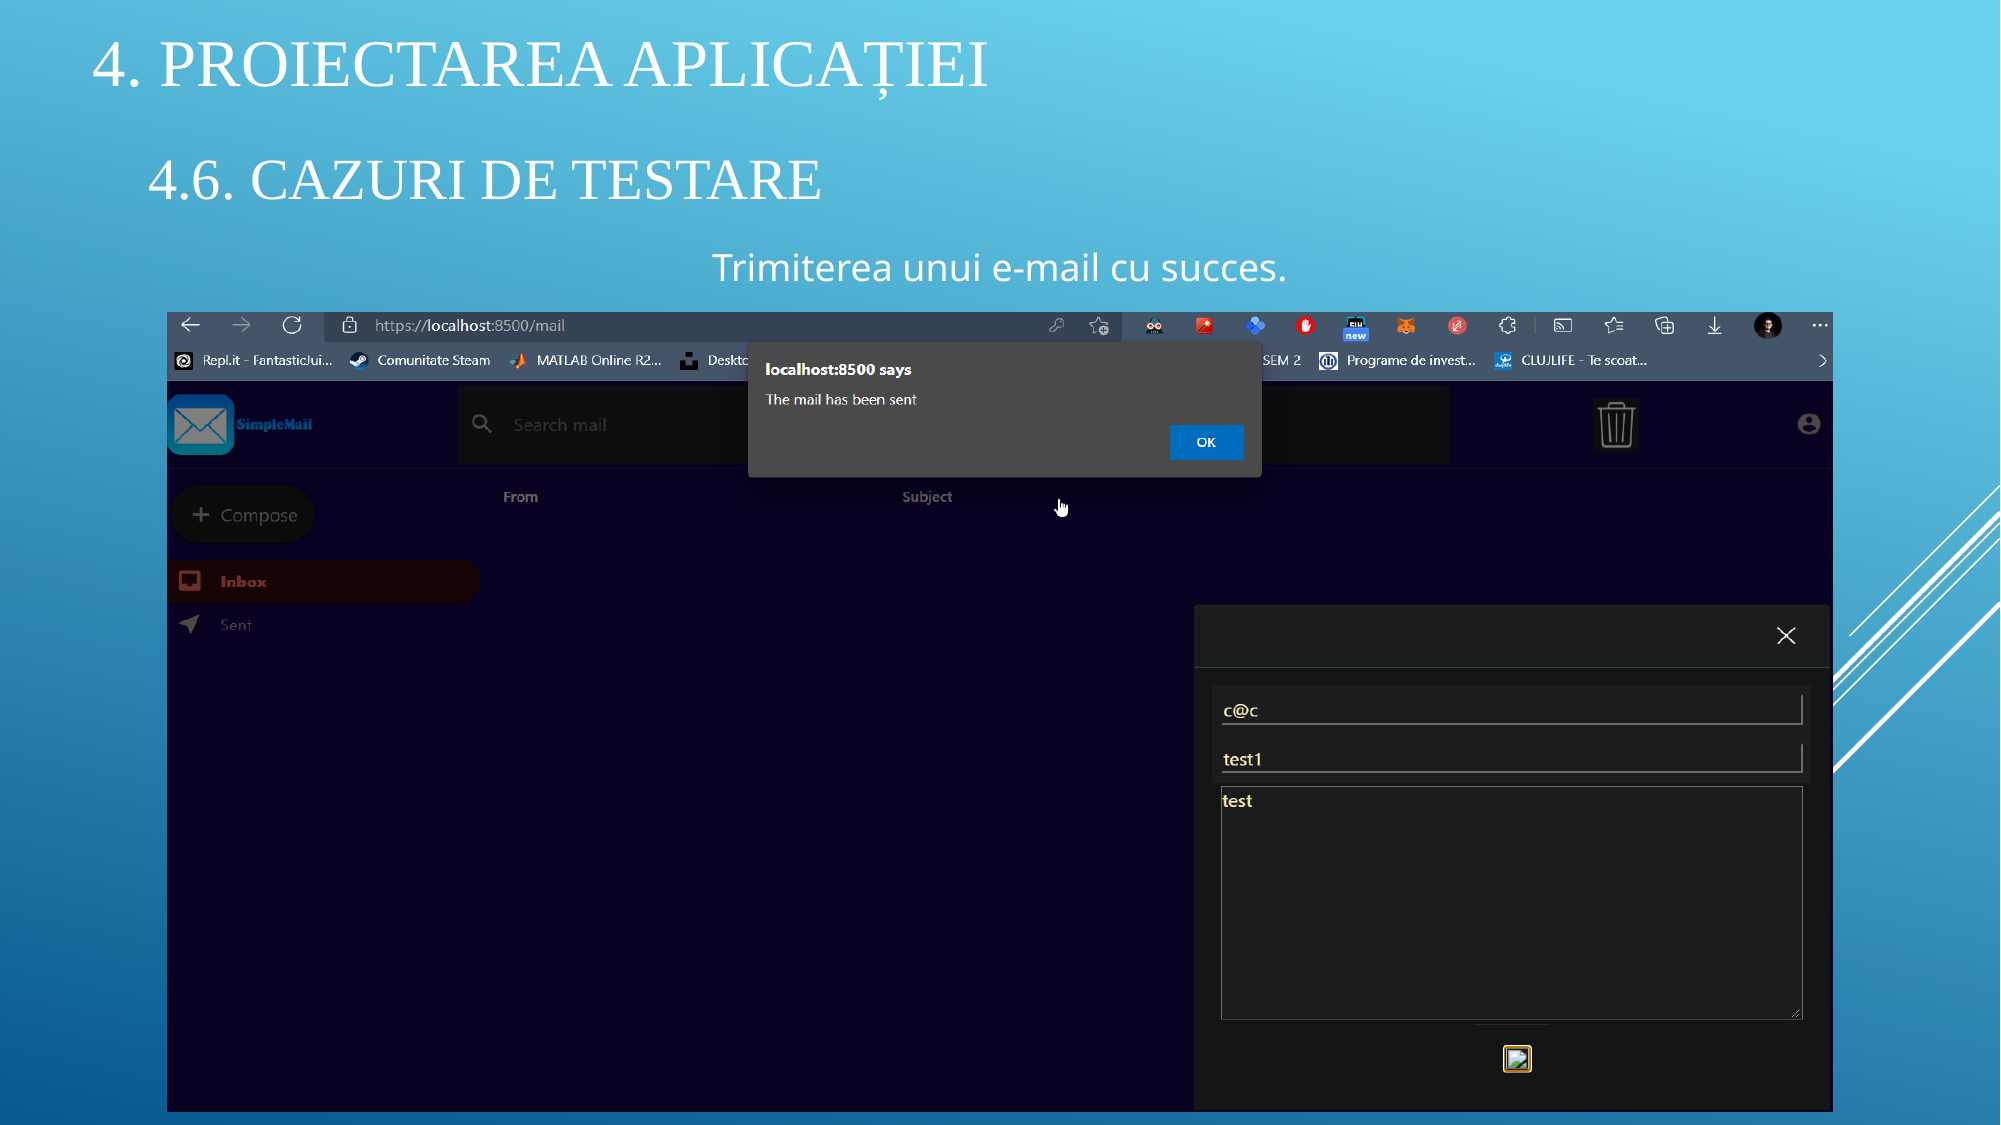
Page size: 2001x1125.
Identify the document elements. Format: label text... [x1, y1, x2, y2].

text_box Trimiterea unui e-mail cu succes. [697, 236, 1303, 297]
title 4. PROIECTAREA APLICAȚIEI [78, 24, 1533, 176]
picture [166, 312, 1834, 1113]
text_box 4.6. CAZURI DE TESTARE [133, 100, 1867, 252]
